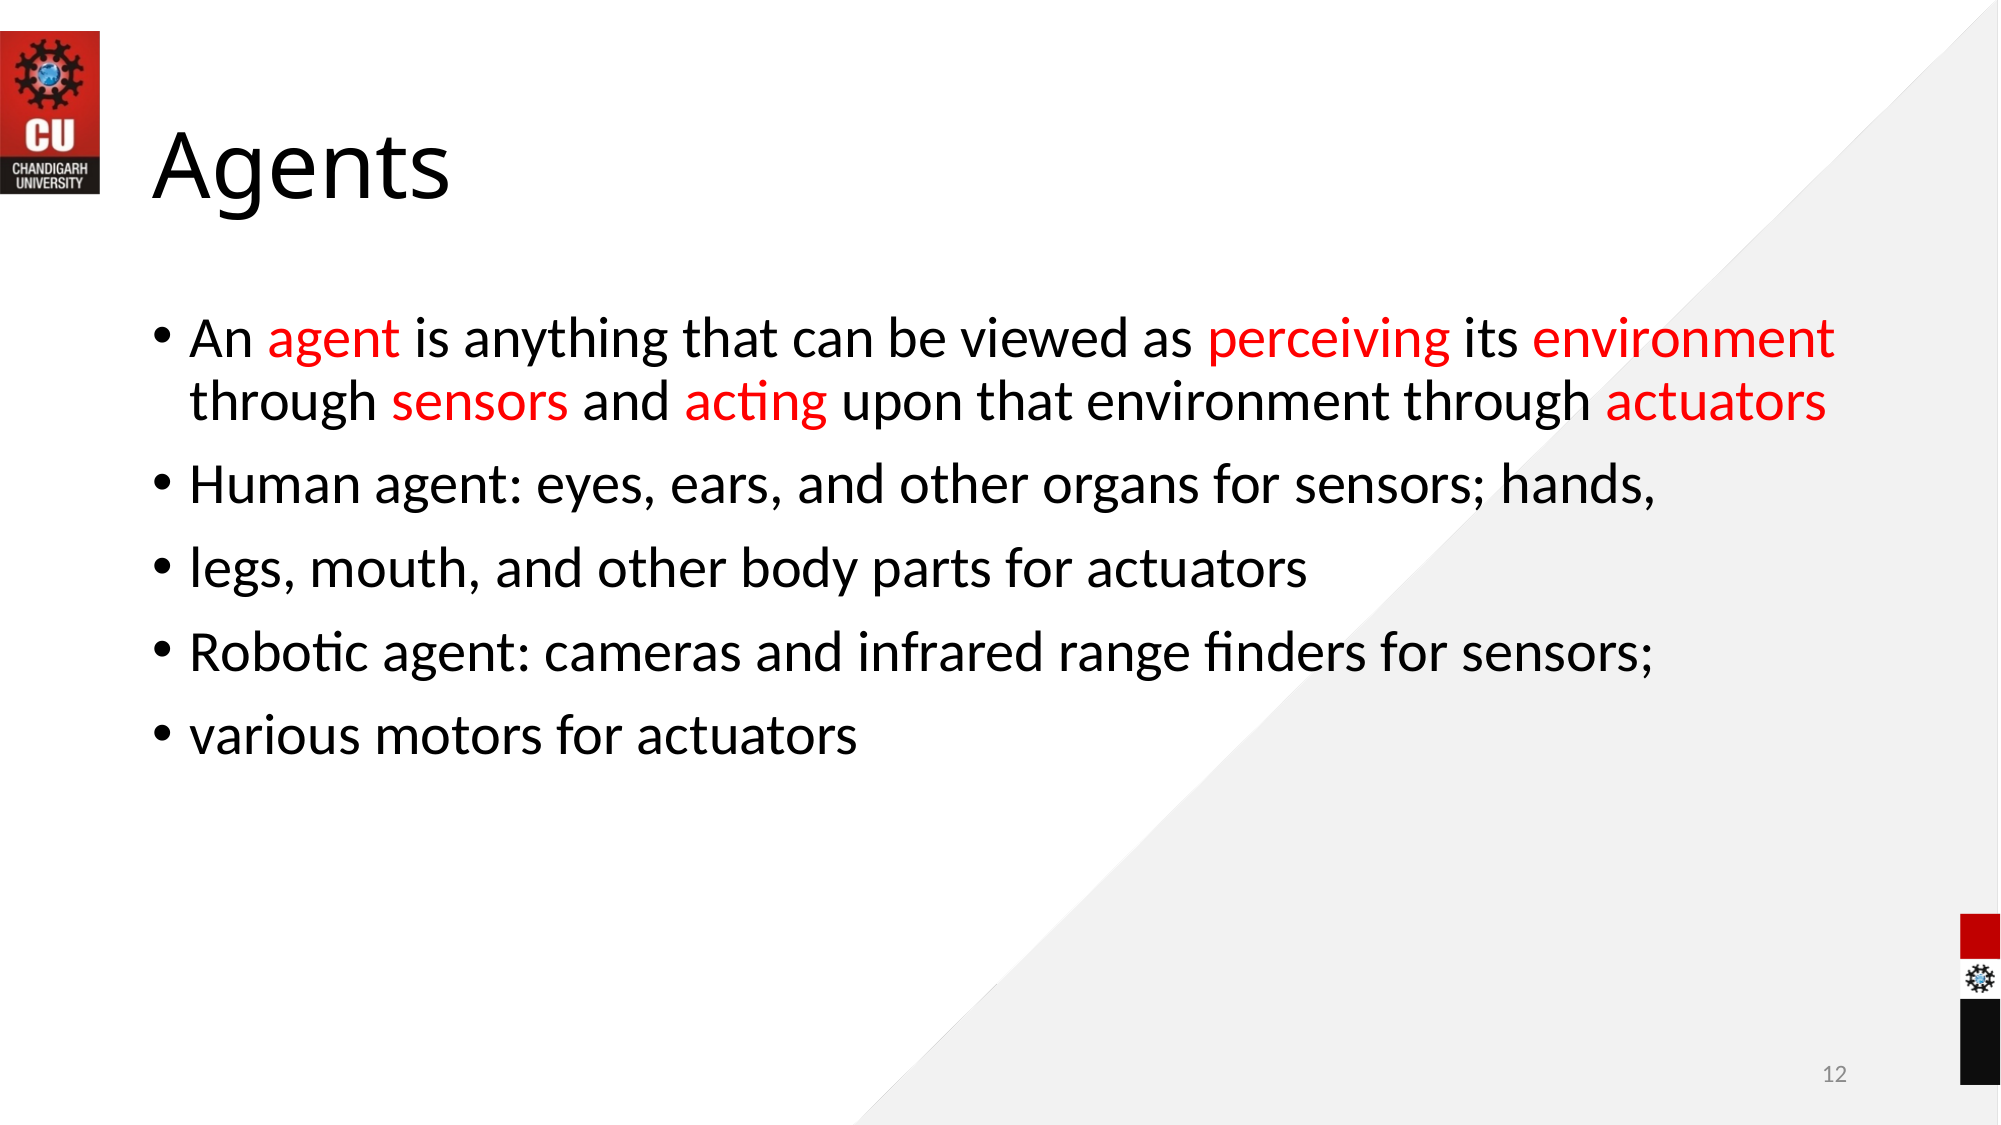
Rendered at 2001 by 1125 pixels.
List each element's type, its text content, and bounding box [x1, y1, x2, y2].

title Agents [137, 59, 1863, 278]
list An agent is anything that can be viewed as perceiving its environment through sensors and acting upon that environment through actuators Human agent: eyes, ears, and other organs for sensors; hands, legs, mouth, and other body parts for actuators Robotic agent: cameras and infrared range finders for sensors; various motors for actuators [137, 299, 1863, 1014]
picture [0, 0, 2001, 1125]
slide_number 12 [1412, 1042, 1863, 1103]
